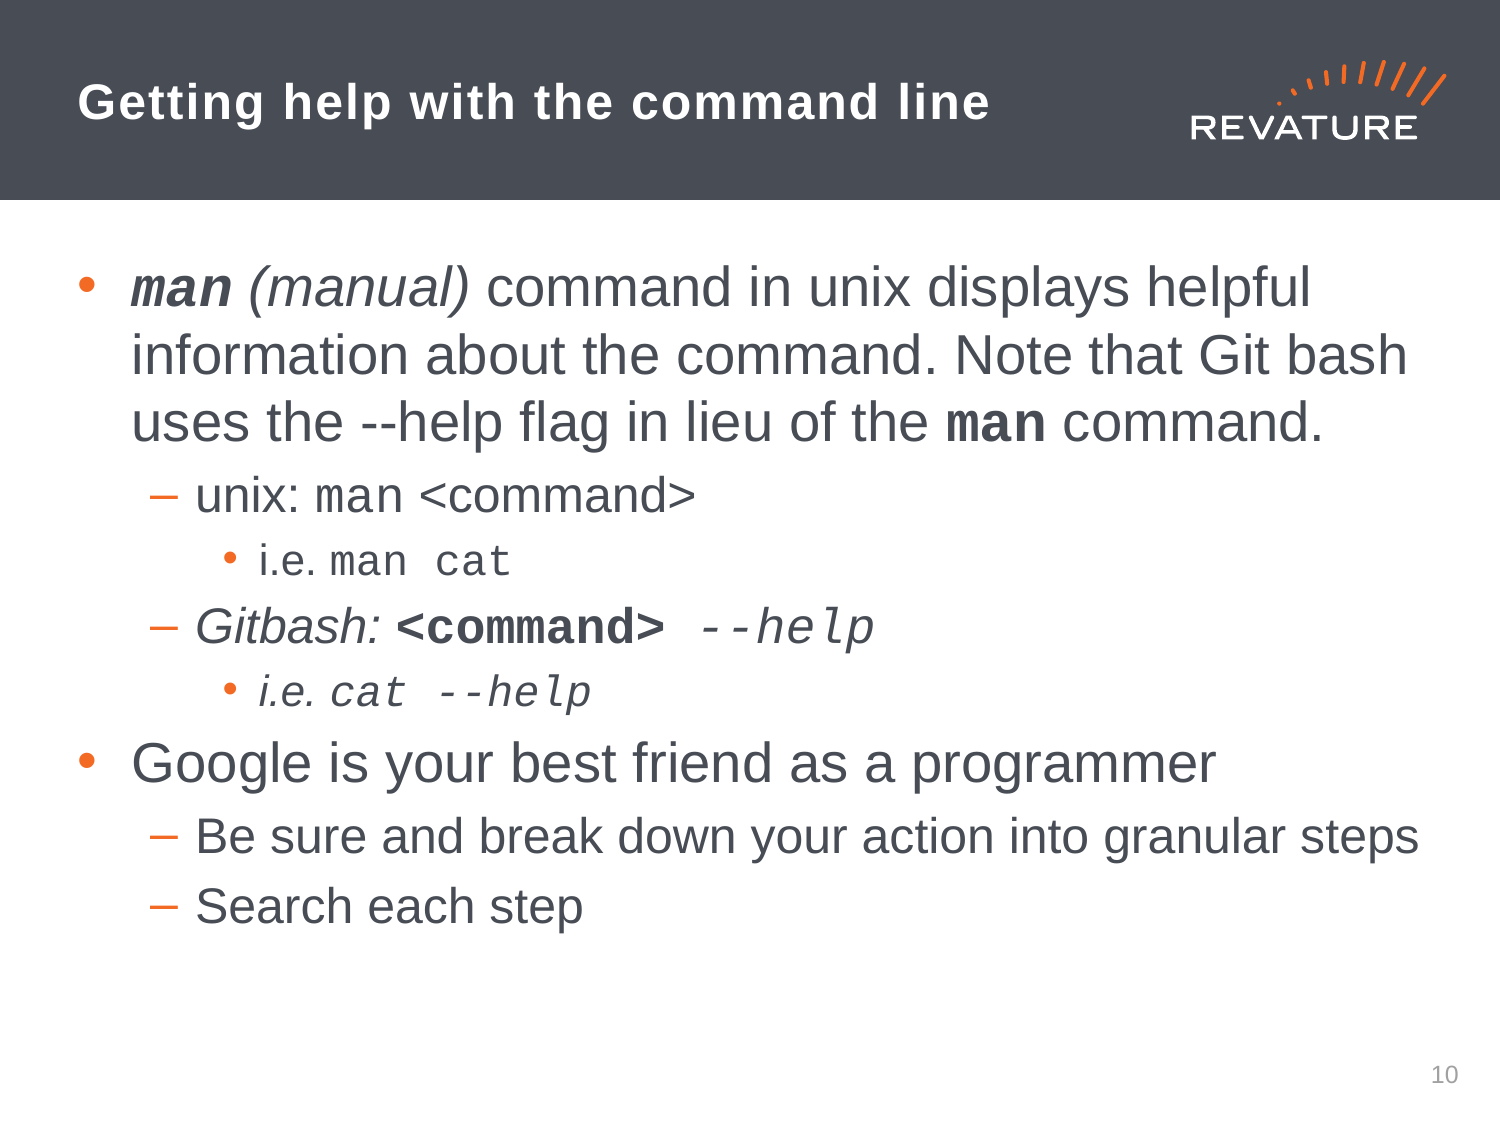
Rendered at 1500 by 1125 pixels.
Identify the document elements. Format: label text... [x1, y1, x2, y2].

slide_number 9 [1332, 1043, 1474, 1104]
title Getting help with the command line [62, 0, 1084, 200]
list man (manual) command in unix displays helpful information about the command. Note that Git bash uses the --help flag in lieu of the man command. unix: man <command> i.e. man cat Gitbash: <command> --help i.e. cat --help Google is your best friend as a programmer Be sure and break down your action into granular steps Search each step [62, 243, 1438, 986]
